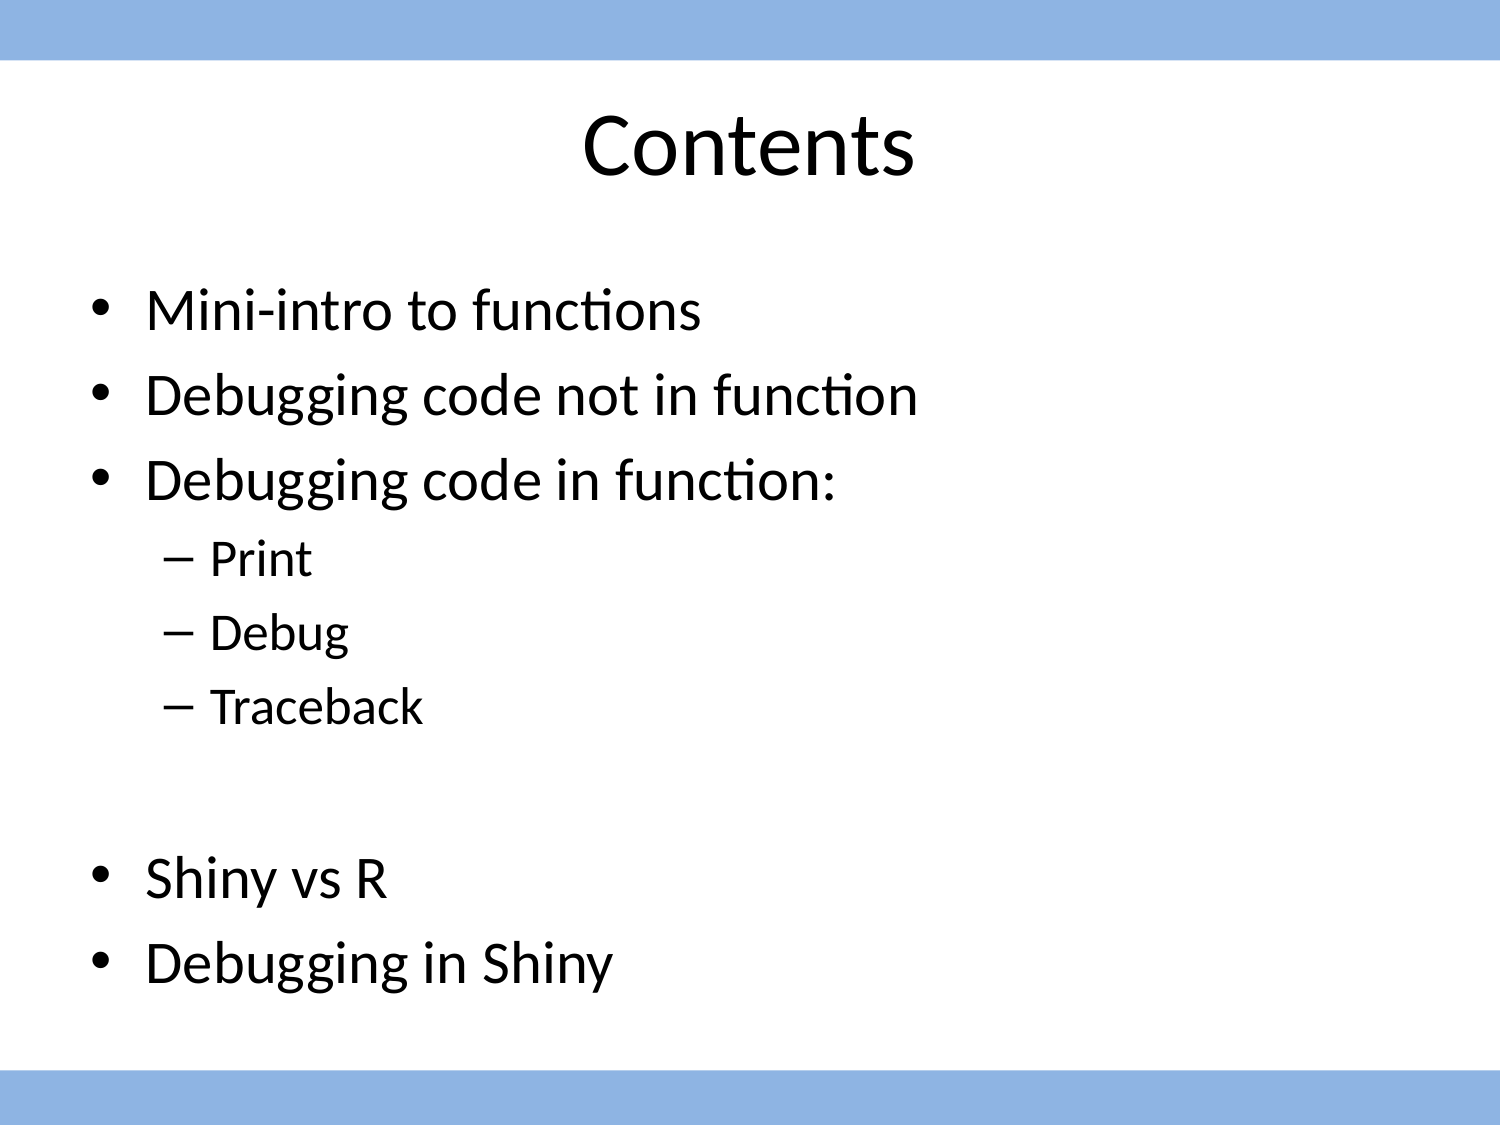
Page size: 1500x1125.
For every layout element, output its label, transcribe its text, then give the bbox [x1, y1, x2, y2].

list Mini-intro to functions Debugging code not in function Debugging code in function: Print Debug Traceback Shiny vs R Debugging in Shiny [75, 262, 1425, 1005]
title Contents [75, 61, 1425, 233]
text_box [0, 0, 1500, 61]
text_box [0, 1070, 1500, 1125]
